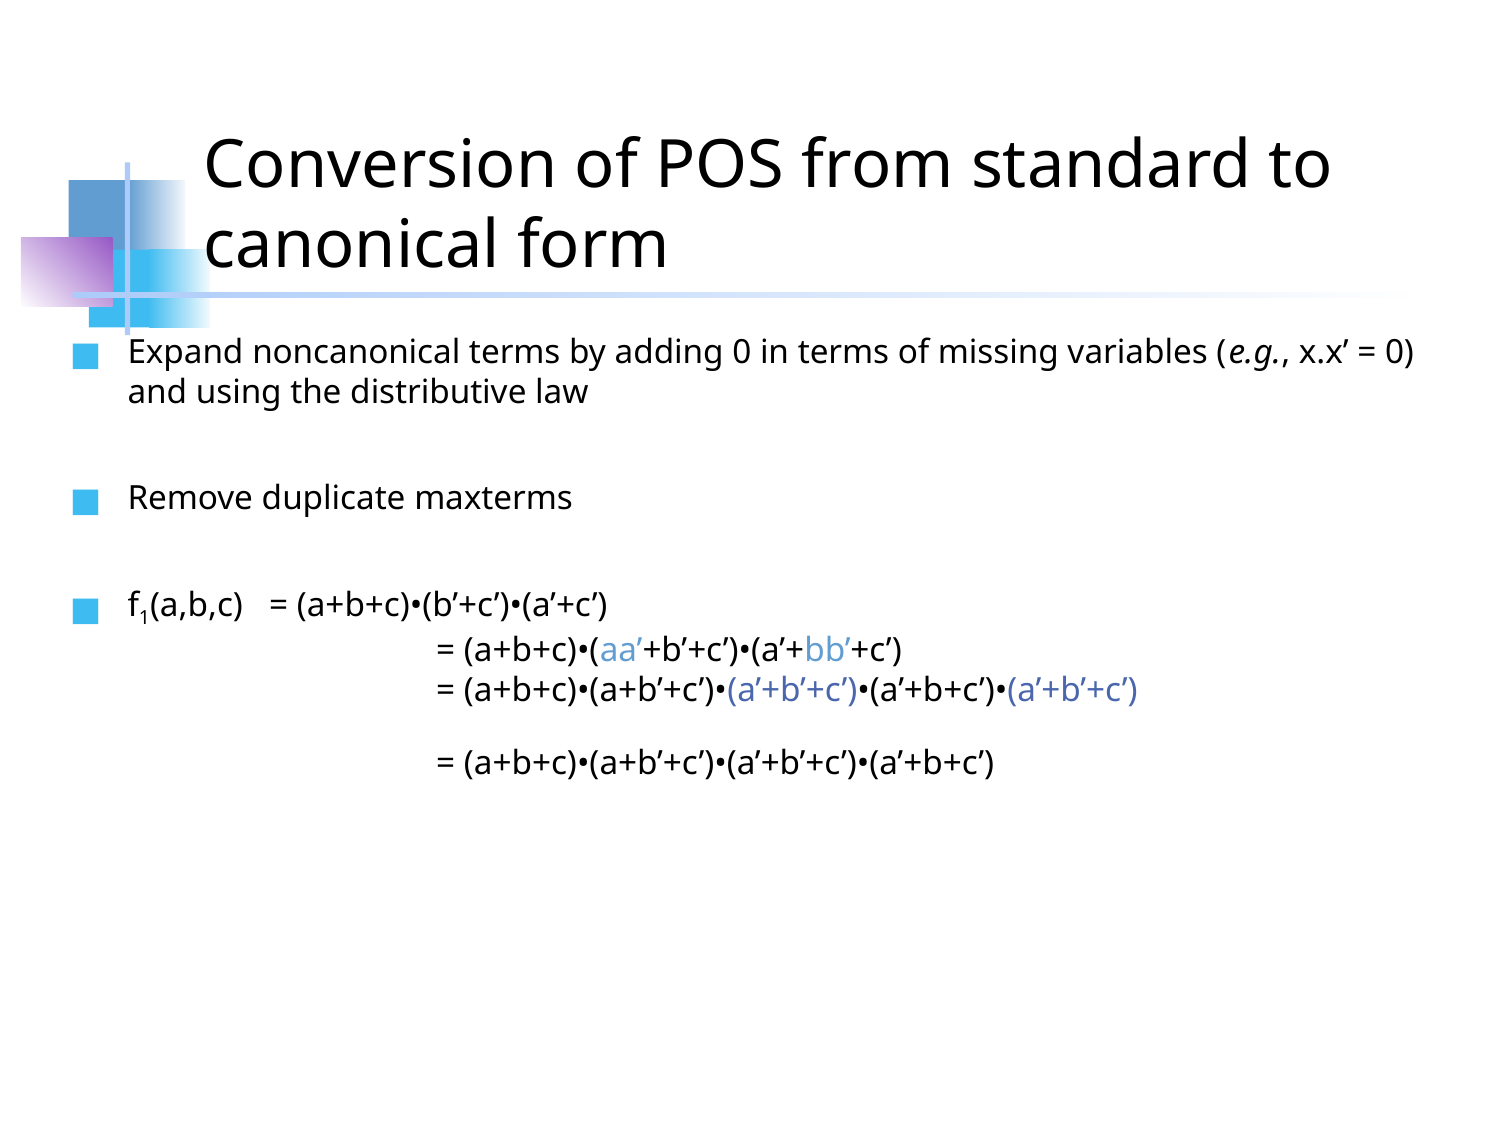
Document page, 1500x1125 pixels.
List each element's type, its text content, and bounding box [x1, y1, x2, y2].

list Expand noncanonical terms by adding 0 in terms of missing variables (e.g., x.x’ = 0) and using the distributive law Remove duplicate maxterms f1(a,b,c) = (a+b+c)•(b’+c’)•(a’+c’) = (a+b+c)•(aa’+b’+c’)•(a’+bb’+c’) = (a+b+c)•(a+b’+c’)•(a’+b’+c’)•(a’+b+c’)•(a’+b’+c’) = (a+b+c)•(a+b’+c’)•(a’+b’+c’)•(a’+b+c’) [37, 269, 1438, 1000]
title Conversion of POS from standard to canonical form [188, 101, 1468, 289]
